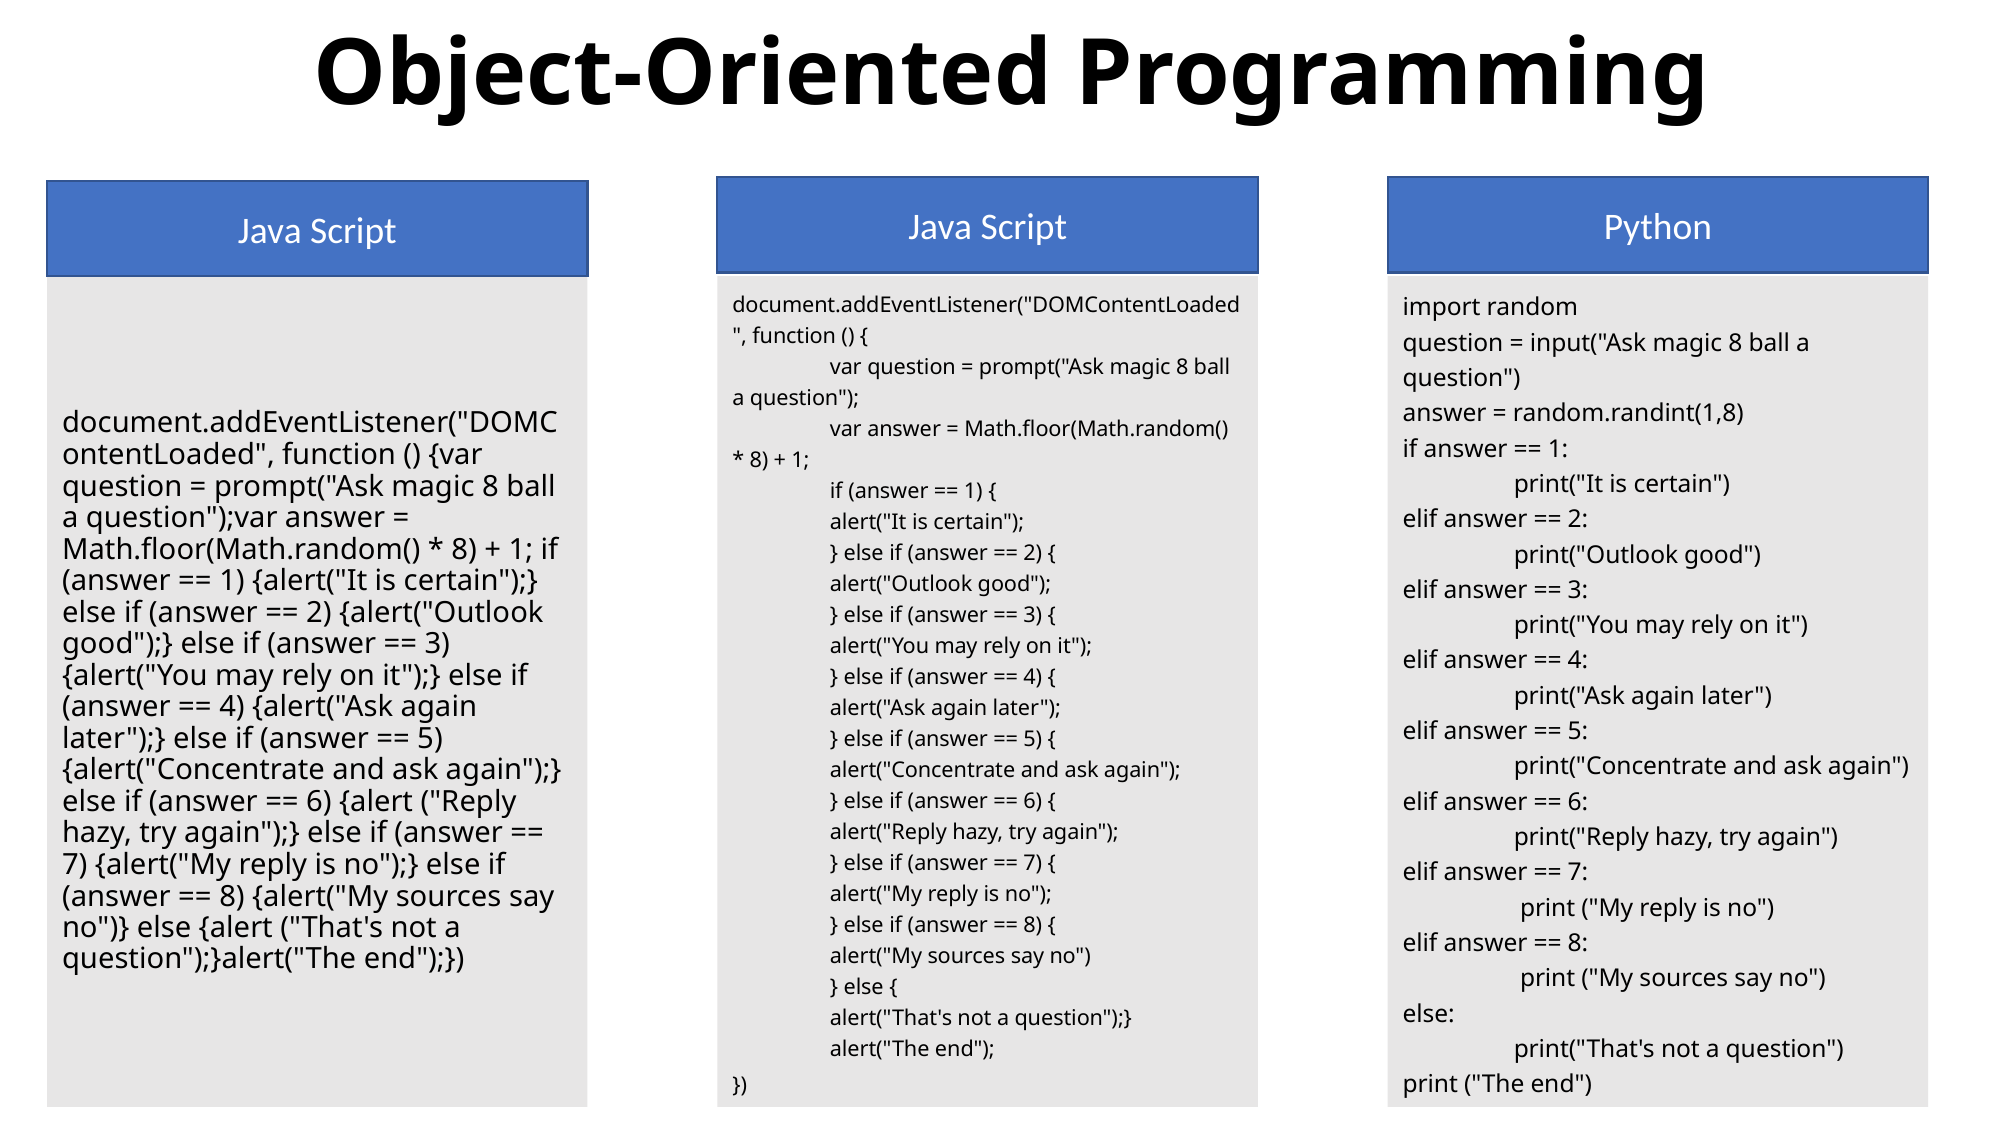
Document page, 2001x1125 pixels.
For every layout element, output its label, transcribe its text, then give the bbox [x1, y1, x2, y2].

text_box document.addEventListener("DOMContentLoaded", function () { var question = prompt("Ask magic 8 ball a question"); var answer = Math.floor(Math.random() * 8) + 1; if (answer == 1) { alert("It is certain"); } else if (answer == 2) { alert("Outlook good"); } else if (answer == 3) { alert("You may rely on it"); } else if (answer == 4) { alert("Ask again later"); } else if (answer == 5) { alert("Concentrate and ask again"); } else if (answer == 6) { alert("Reply hazy, try again"); } else if (answer == 7) { alert("My reply is no"); } else if (answer == 8) { alert("My sources say no") } else { alert("That's not a question");} alert("The end"); }) [717, 276, 1258, 1107]
text_box import random question = input("Ask magic 8 ball a question") answer = random.randint(1,8) if answer == 1: print("It is certain") elif answer == 2: print("Outlook good") elif answer == 3: print("You may rely on it") elif answer == 4: print("Ask again later") elif answer == 5: print("Concentrate and ask again") elif answer == 6: print("Reply hazy, try again") elif answer == 7: print ("My reply is no") elif answer == 8: print ("My sources say no") else: print("That's not a question") print ("The end") [1387, 276, 1929, 1107]
title Object-Oriented Programming [137, 17, 1863, 133]
list document.addEventListener("DOMContentLoaded", function () {var question = prompt("Ask magic 8 ball a question");var answer = Math.floor(Math.random() * 8) + 1; if (answer == 1) {alert("It is certain");} else if (answer == 2) {alert("Outlook good");} else if (answer == 3) {alert("You may rely on it");} else if (answer == 4) {alert("Ask again later");} else if (answer == 5) {alert("Concentrate and ask again");} else if (answer == 6) {alert ("Reply hazy, try again");} else if (answer == 7) {alert("My reply is no");} else if (answer == 8) {alert("My sources say no")} else {alert ("That's not a question");}alert("The end");}) [47, 277, 588, 1107]
text_box Java Script [46, 180, 589, 277]
text_box Python [1387, 176, 1929, 274]
text_box Java Script [716, 176, 1259, 274]
